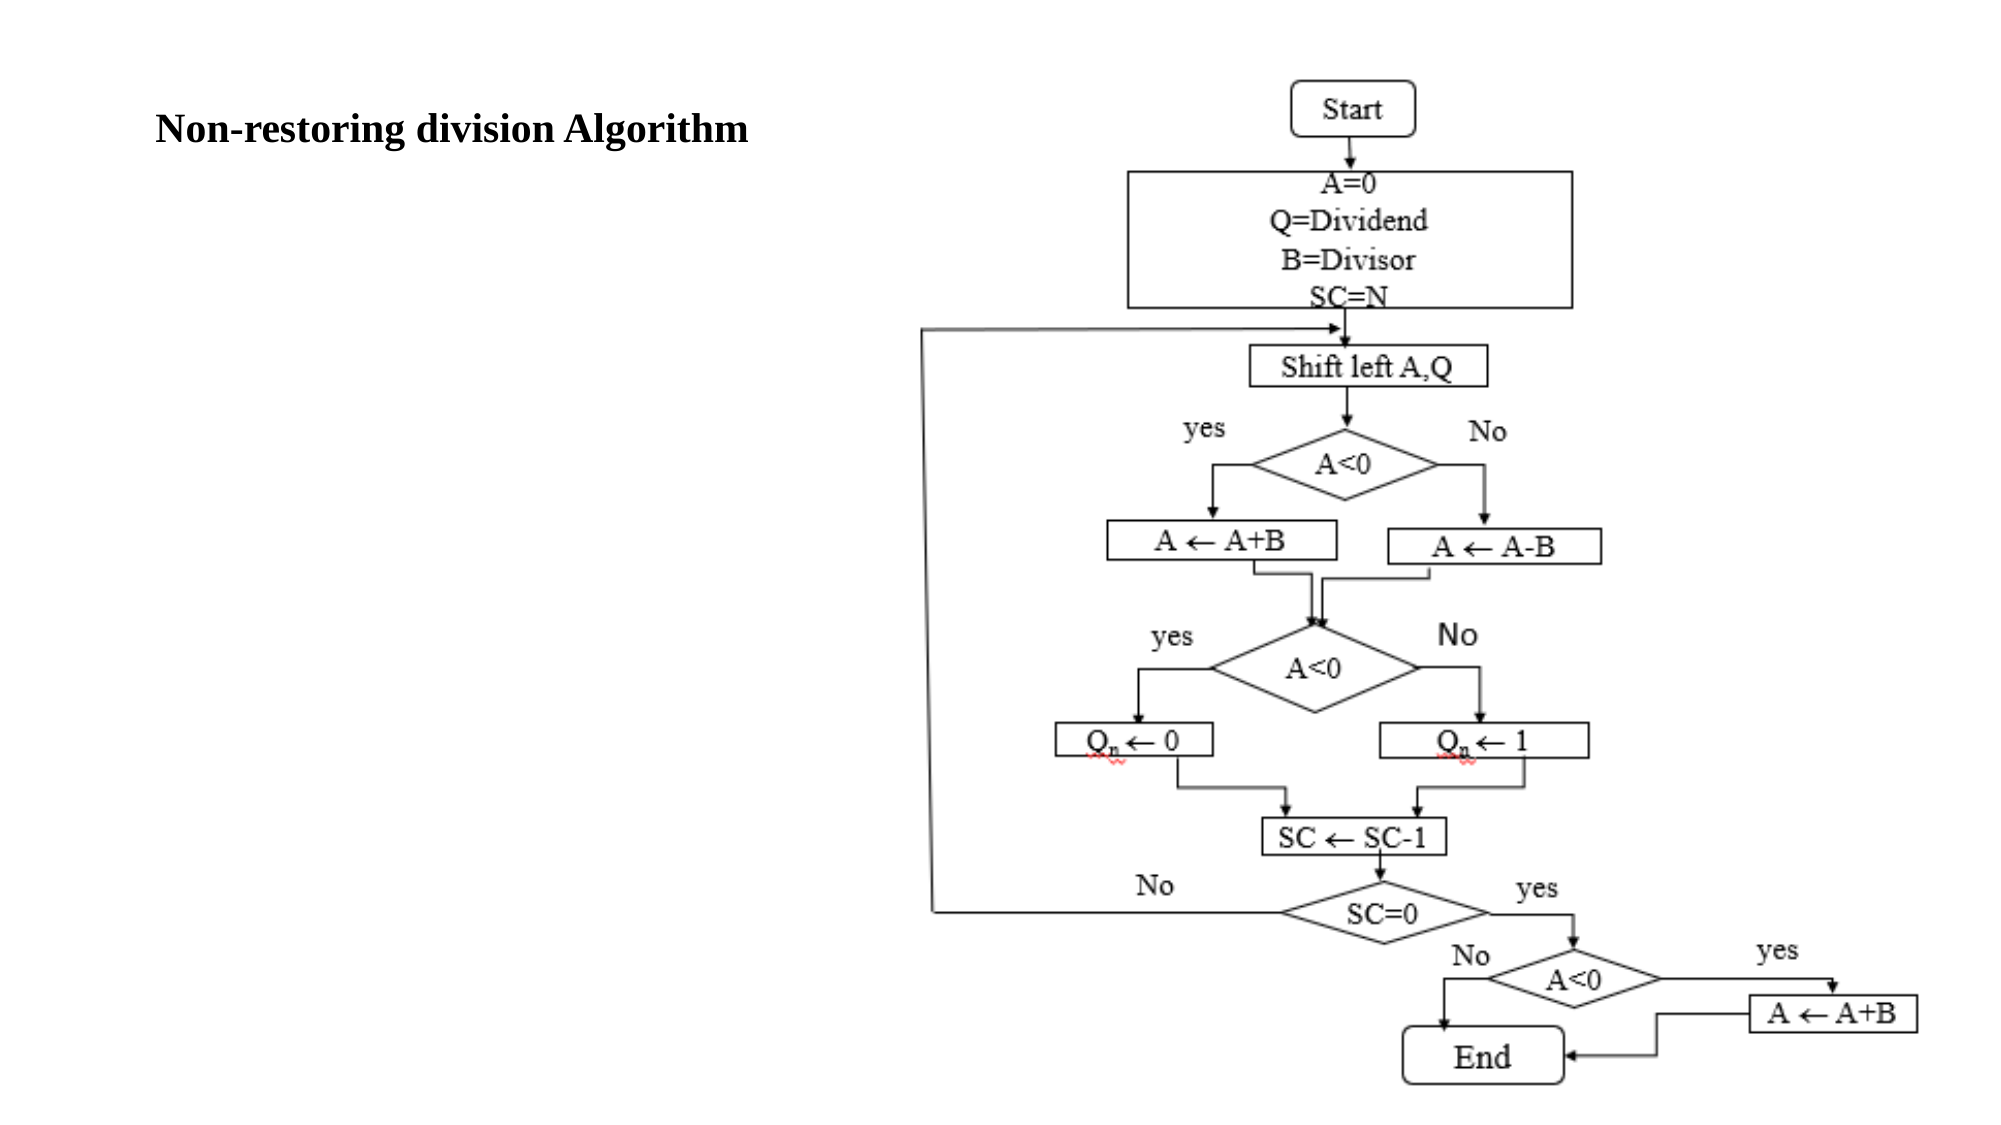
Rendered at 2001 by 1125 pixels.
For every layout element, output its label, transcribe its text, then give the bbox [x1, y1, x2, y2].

picture [886, 68, 1927, 1100]
text_box Non-restoring division Algorithm [140, 93, 886, 158]
